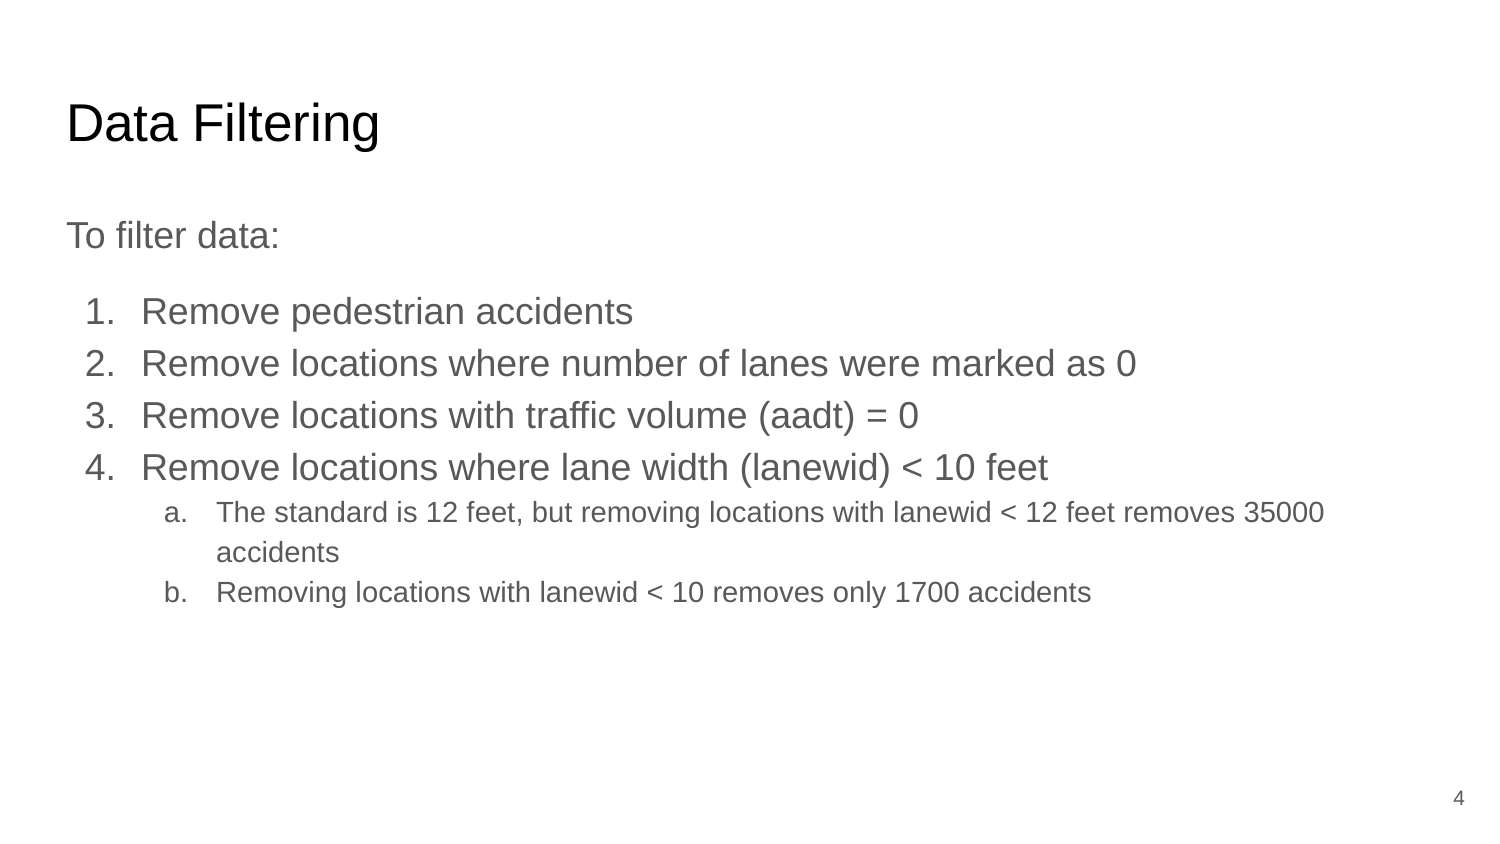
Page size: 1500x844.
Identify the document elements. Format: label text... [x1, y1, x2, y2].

list To filter data: Remove pedestrian accidents Remove locations where number of lanes were marked as 0 Remove locations with traffic volume (aadt) = 0 Remove locations where lane width (lanewid) < 10 feet The standard is 12 feet, but removing locations with lanewid < 12 feet removes 35000 accidents Removing locations with lanewid < 10 removes only 1700 accidents [51, 189, 1449, 750]
slide_number ‹#› [1389, 764, 1480, 830]
title Data Filtering [51, 72, 1449, 167]
